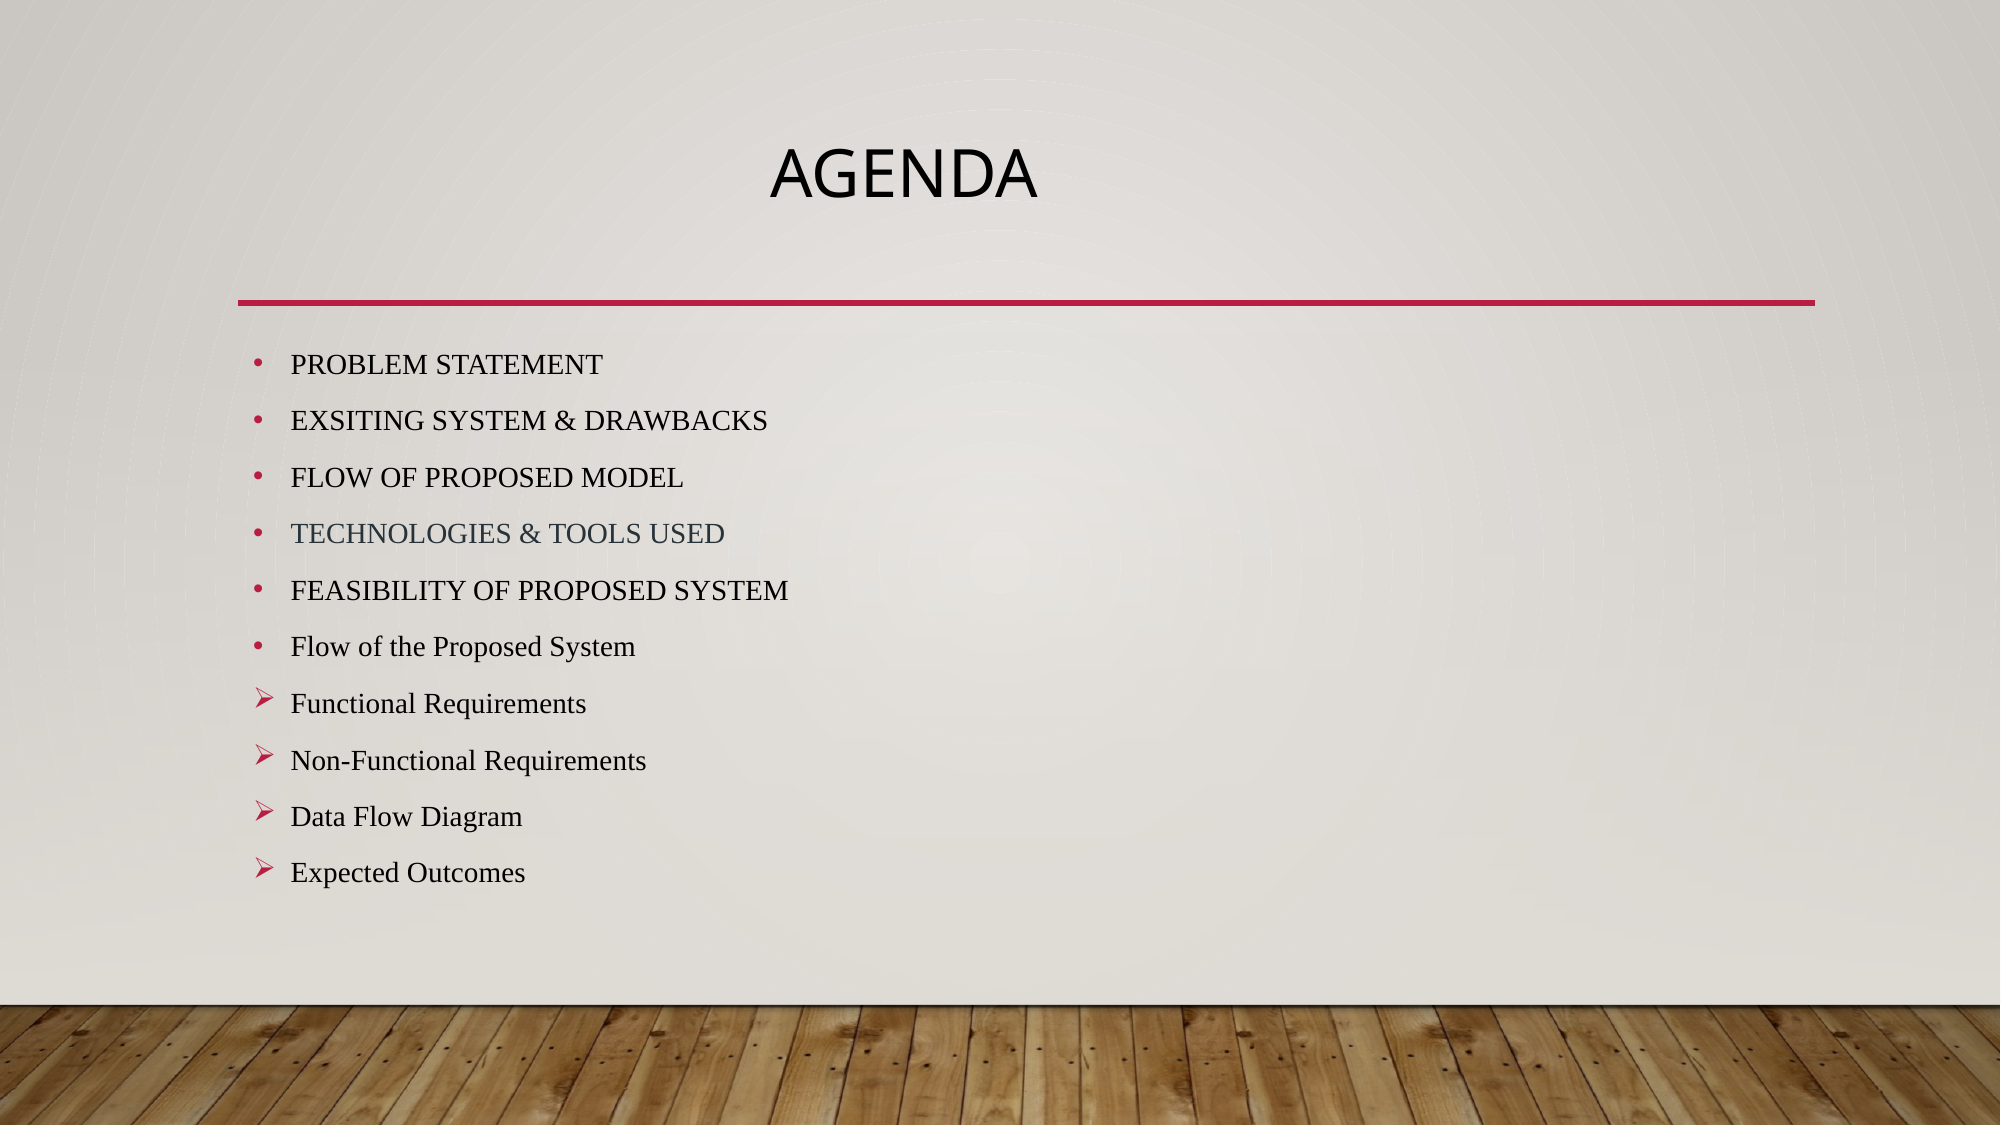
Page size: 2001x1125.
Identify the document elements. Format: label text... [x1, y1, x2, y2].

picture [0, 1005, 2000, 1125]
title AGENDA [238, 131, 1814, 305]
list PROBLEM STATEMENT EXSITING SYSTEM & DRAWBACKS FLOW OF PROPOSED MODEL TECHNOLOGIES & TOOLS USED FEASIBILITY OF PROPOSED SYSTEM Flow of the Proposed System Functional Requirements Non-Functional Requirements Data Flow Diagram Expected Outcomes [238, 330, 1814, 897]
